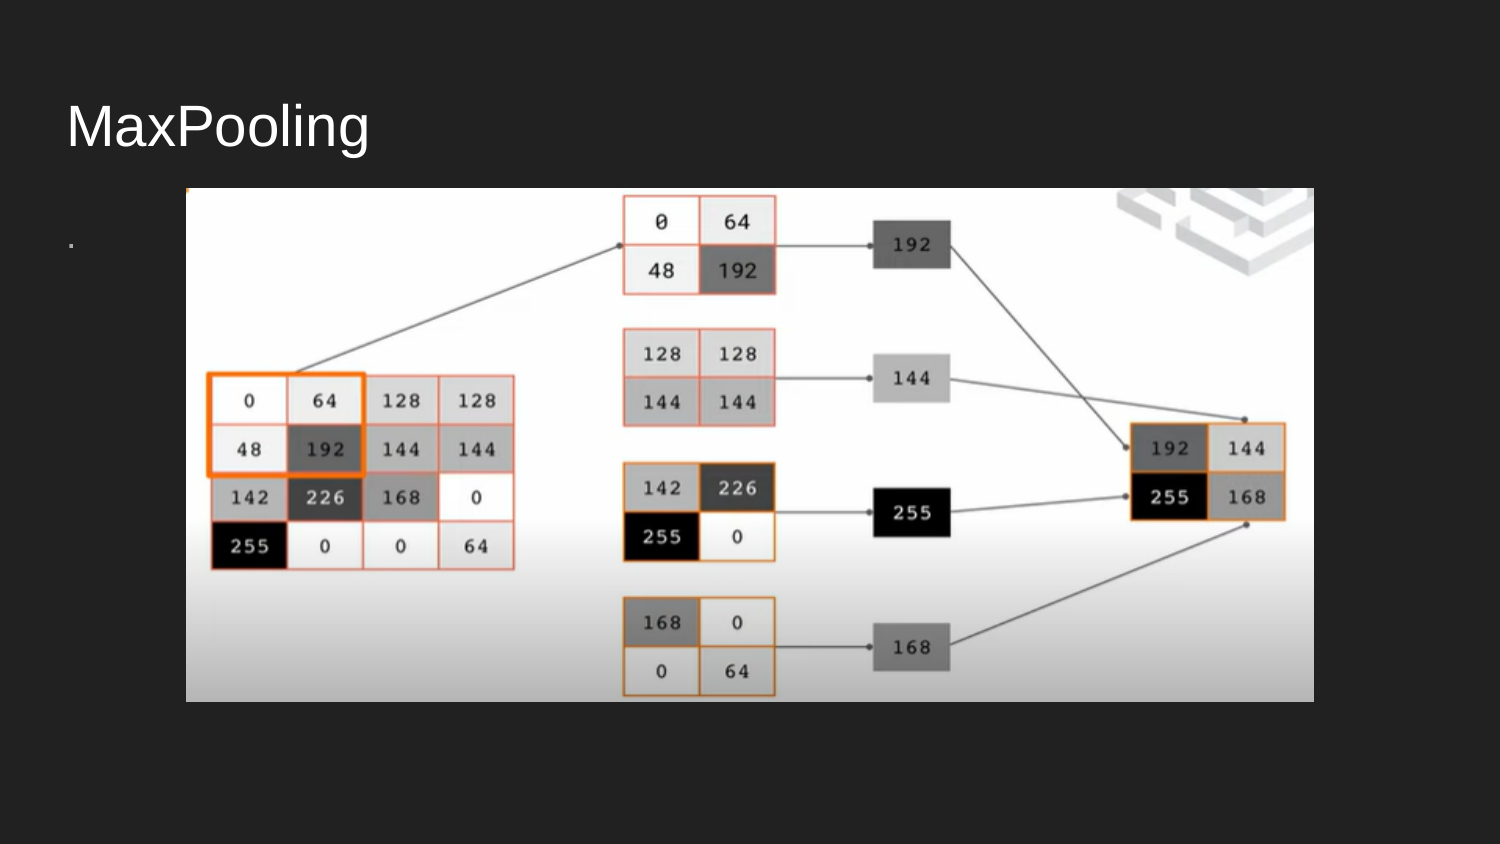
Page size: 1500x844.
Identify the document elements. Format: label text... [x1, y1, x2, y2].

title MaxPooling [51, 72, 1449, 167]
picture [186, 188, 1314, 702]
list . [51, 189, 1449, 750]
